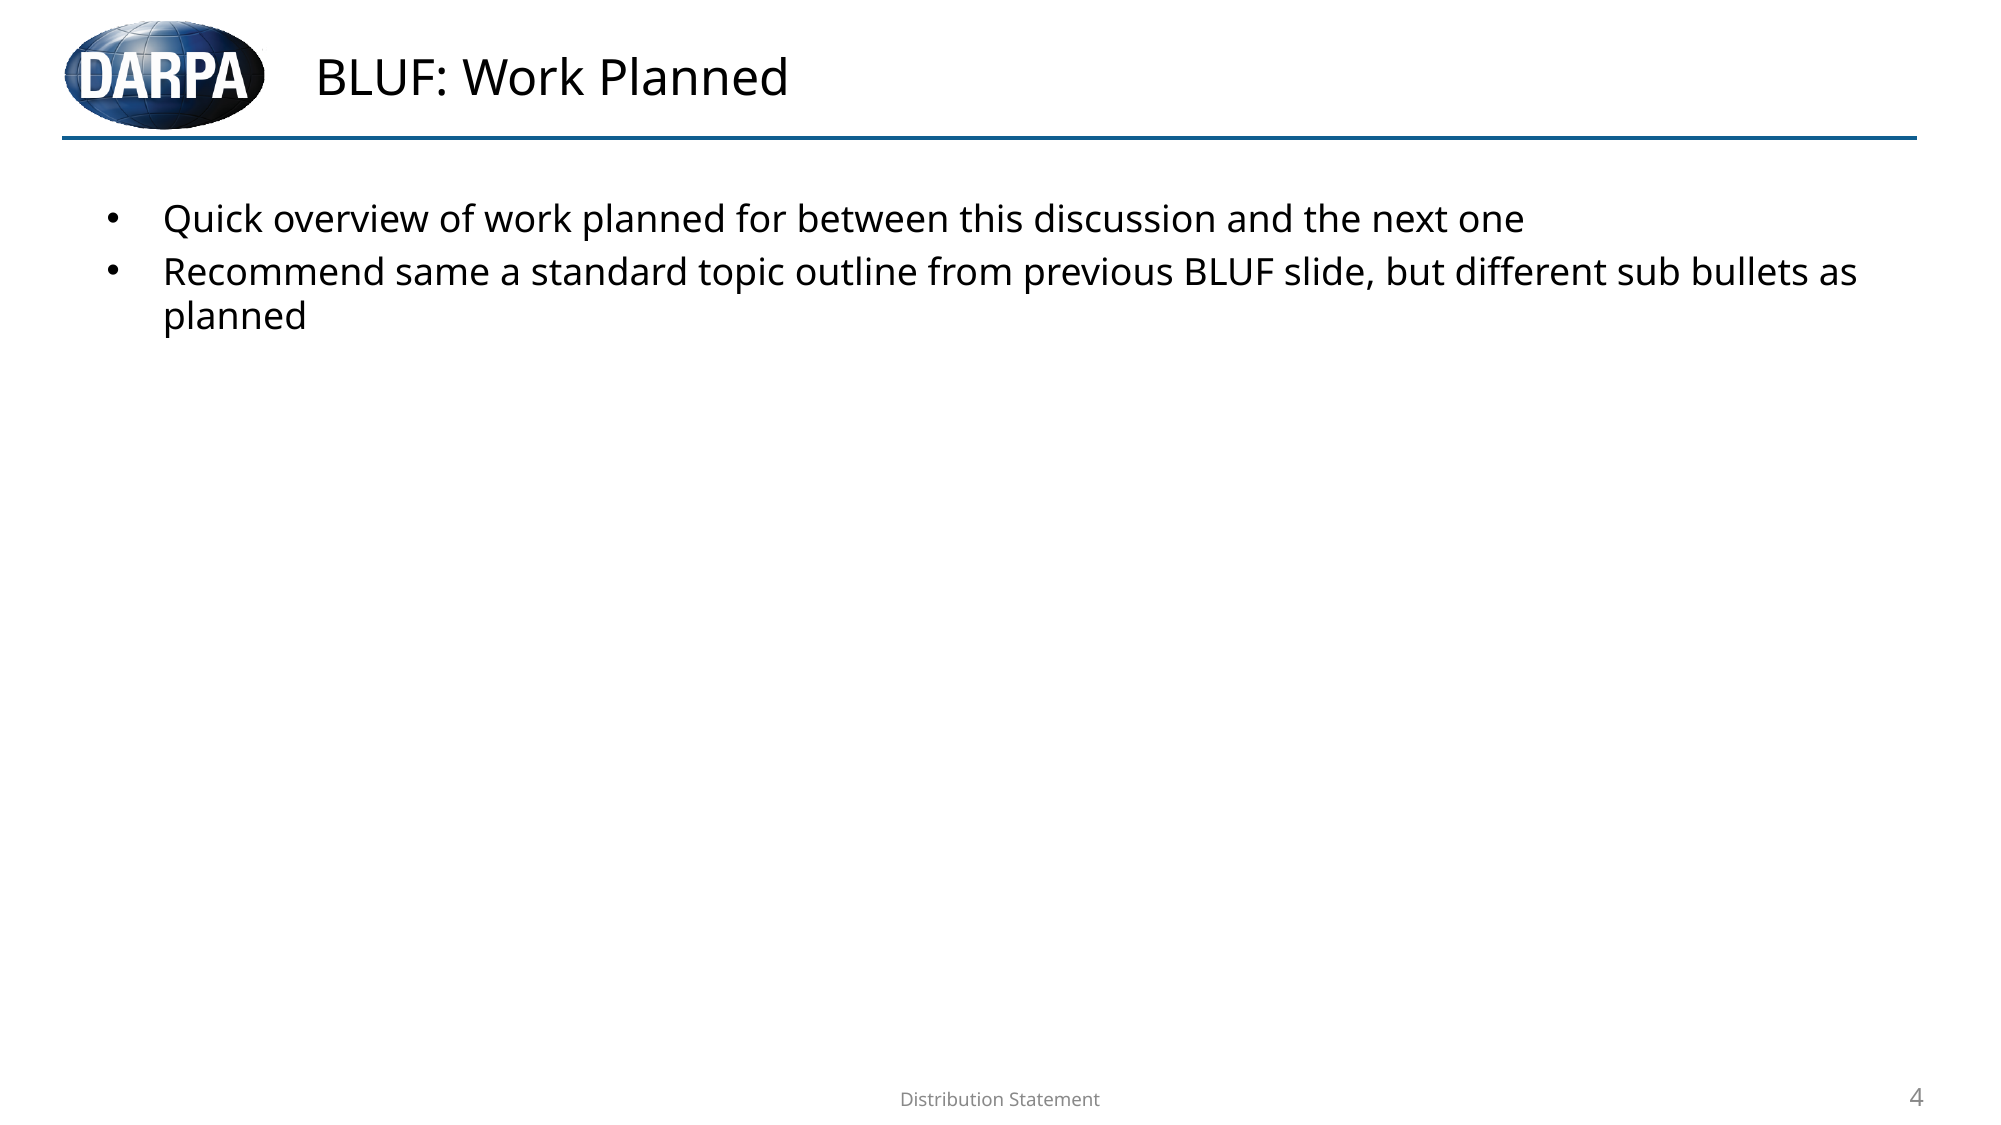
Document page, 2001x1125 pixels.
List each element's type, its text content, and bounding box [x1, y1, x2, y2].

title BLUF: Work Planned [300, 24, 1917, 126]
footer Distribution Statement [291, 1074, 1709, 1124]
picture [62, 13, 267, 137]
slide_number 4 [1772, 1074, 1939, 1123]
list Quick overview of work planned for between this discussion and the next one Recommend same a standard topic outline from previous BLUF slide, but different sub bullets as planned [91, 187, 1909, 1063]
